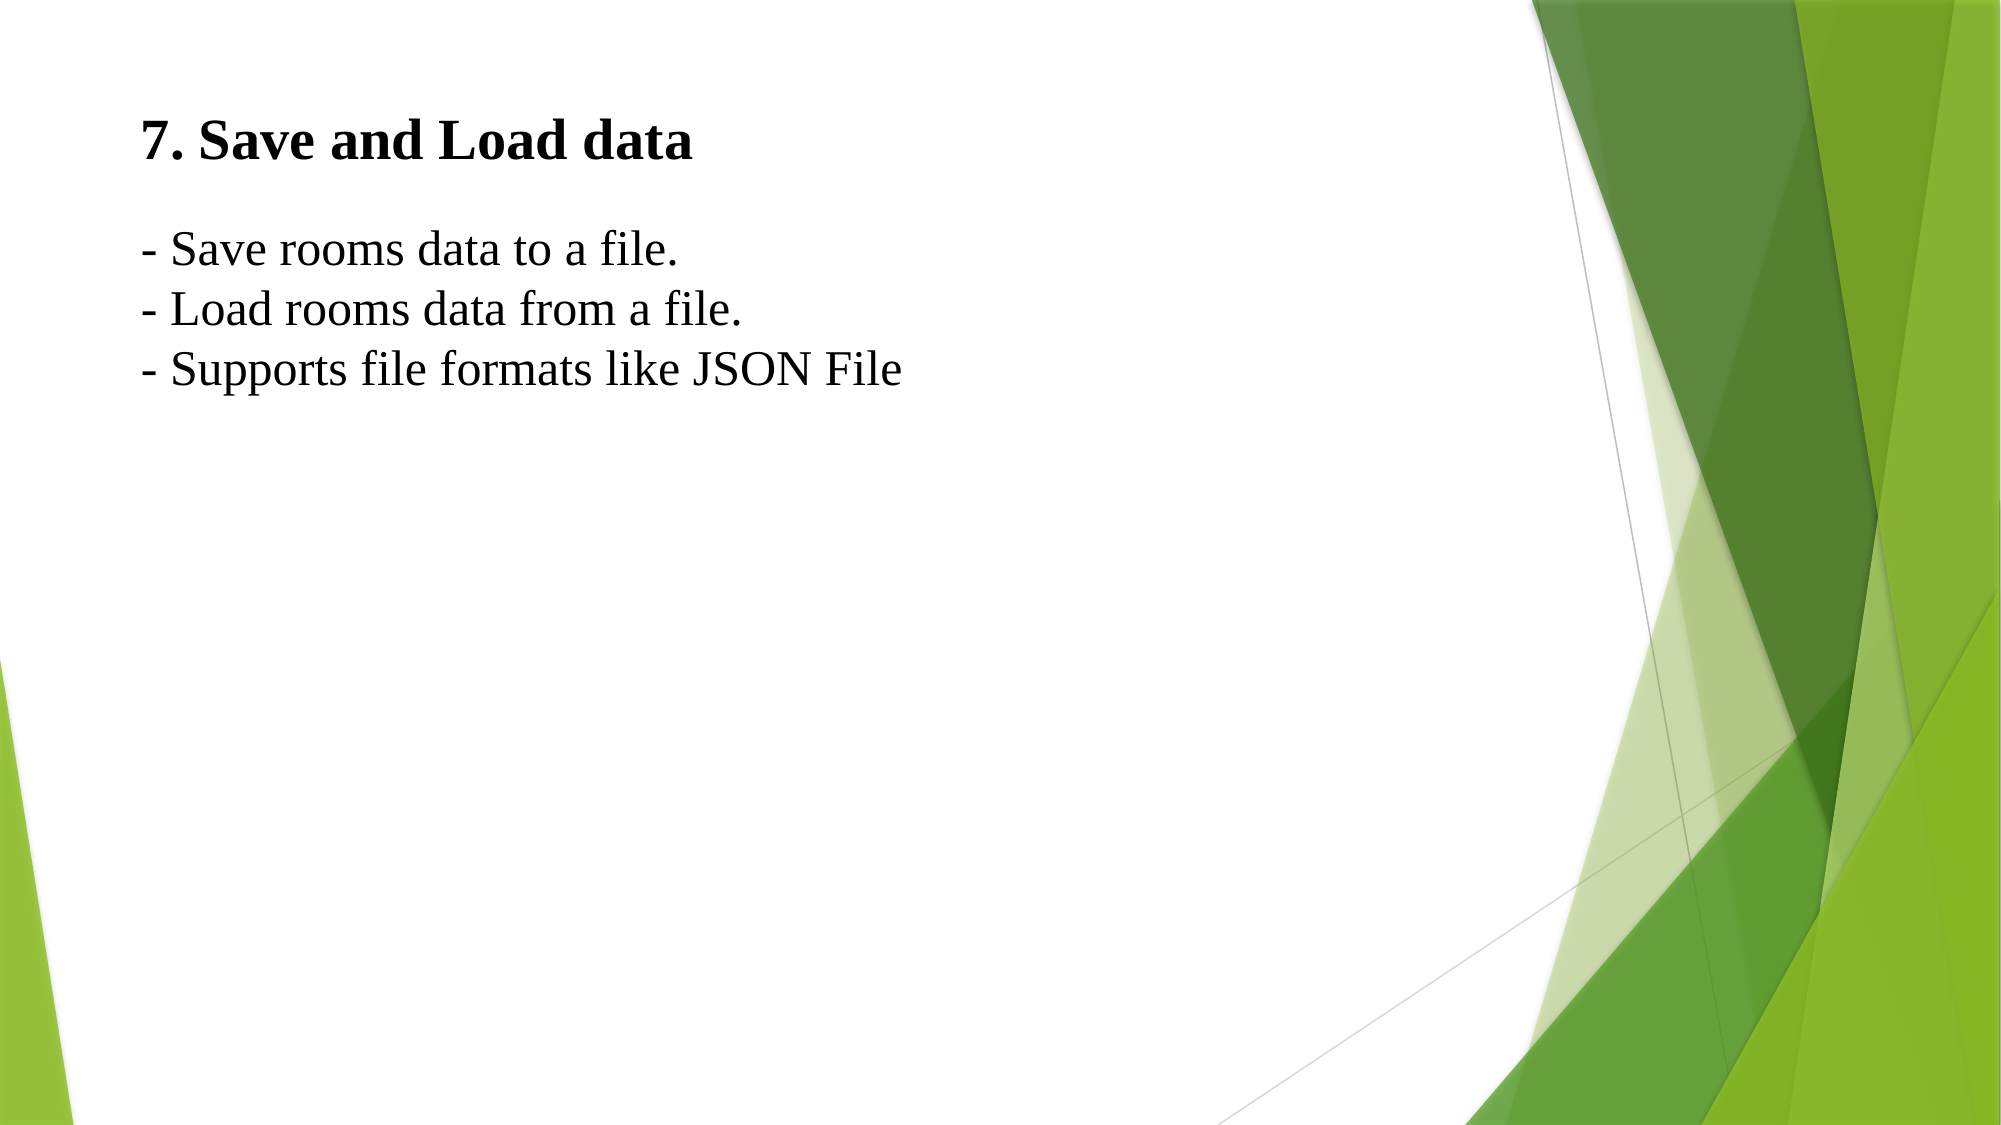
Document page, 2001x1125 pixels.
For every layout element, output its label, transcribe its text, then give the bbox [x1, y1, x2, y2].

text_box 7. Save and Load data - Save rooms data to a file. - Load rooms data from a file. - Supports file formats like JSON File [126, 93, 1435, 1104]
